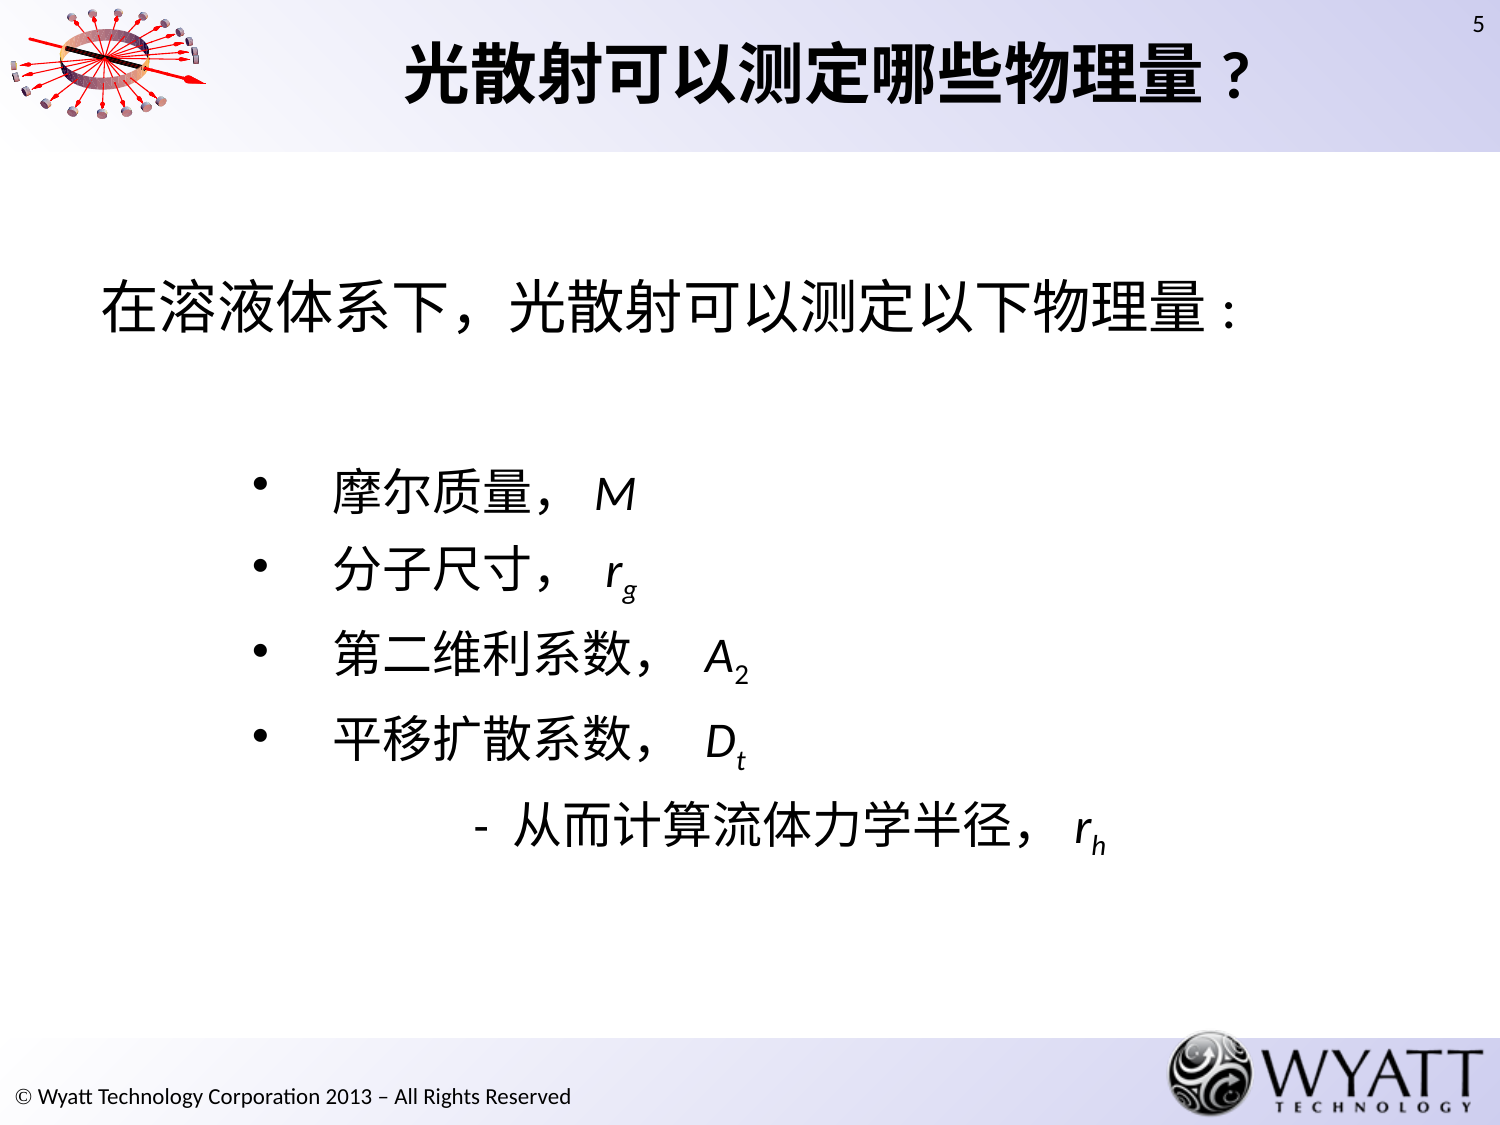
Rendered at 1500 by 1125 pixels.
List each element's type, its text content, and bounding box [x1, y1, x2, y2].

picture [1156, 1026, 1497, 1121]
text_box 在溶液体系下，光散射可以测定以下物理量: [85, 262, 1252, 348]
list 摩尔质量，M 分子尺寸， rg 第二维利系数， A2 平移扩散系数， Dt - 从而计算流体力学半径，rh [237, 437, 1263, 863]
title 光散射可以测定哪些物理量? [217, 25, 1438, 120]
